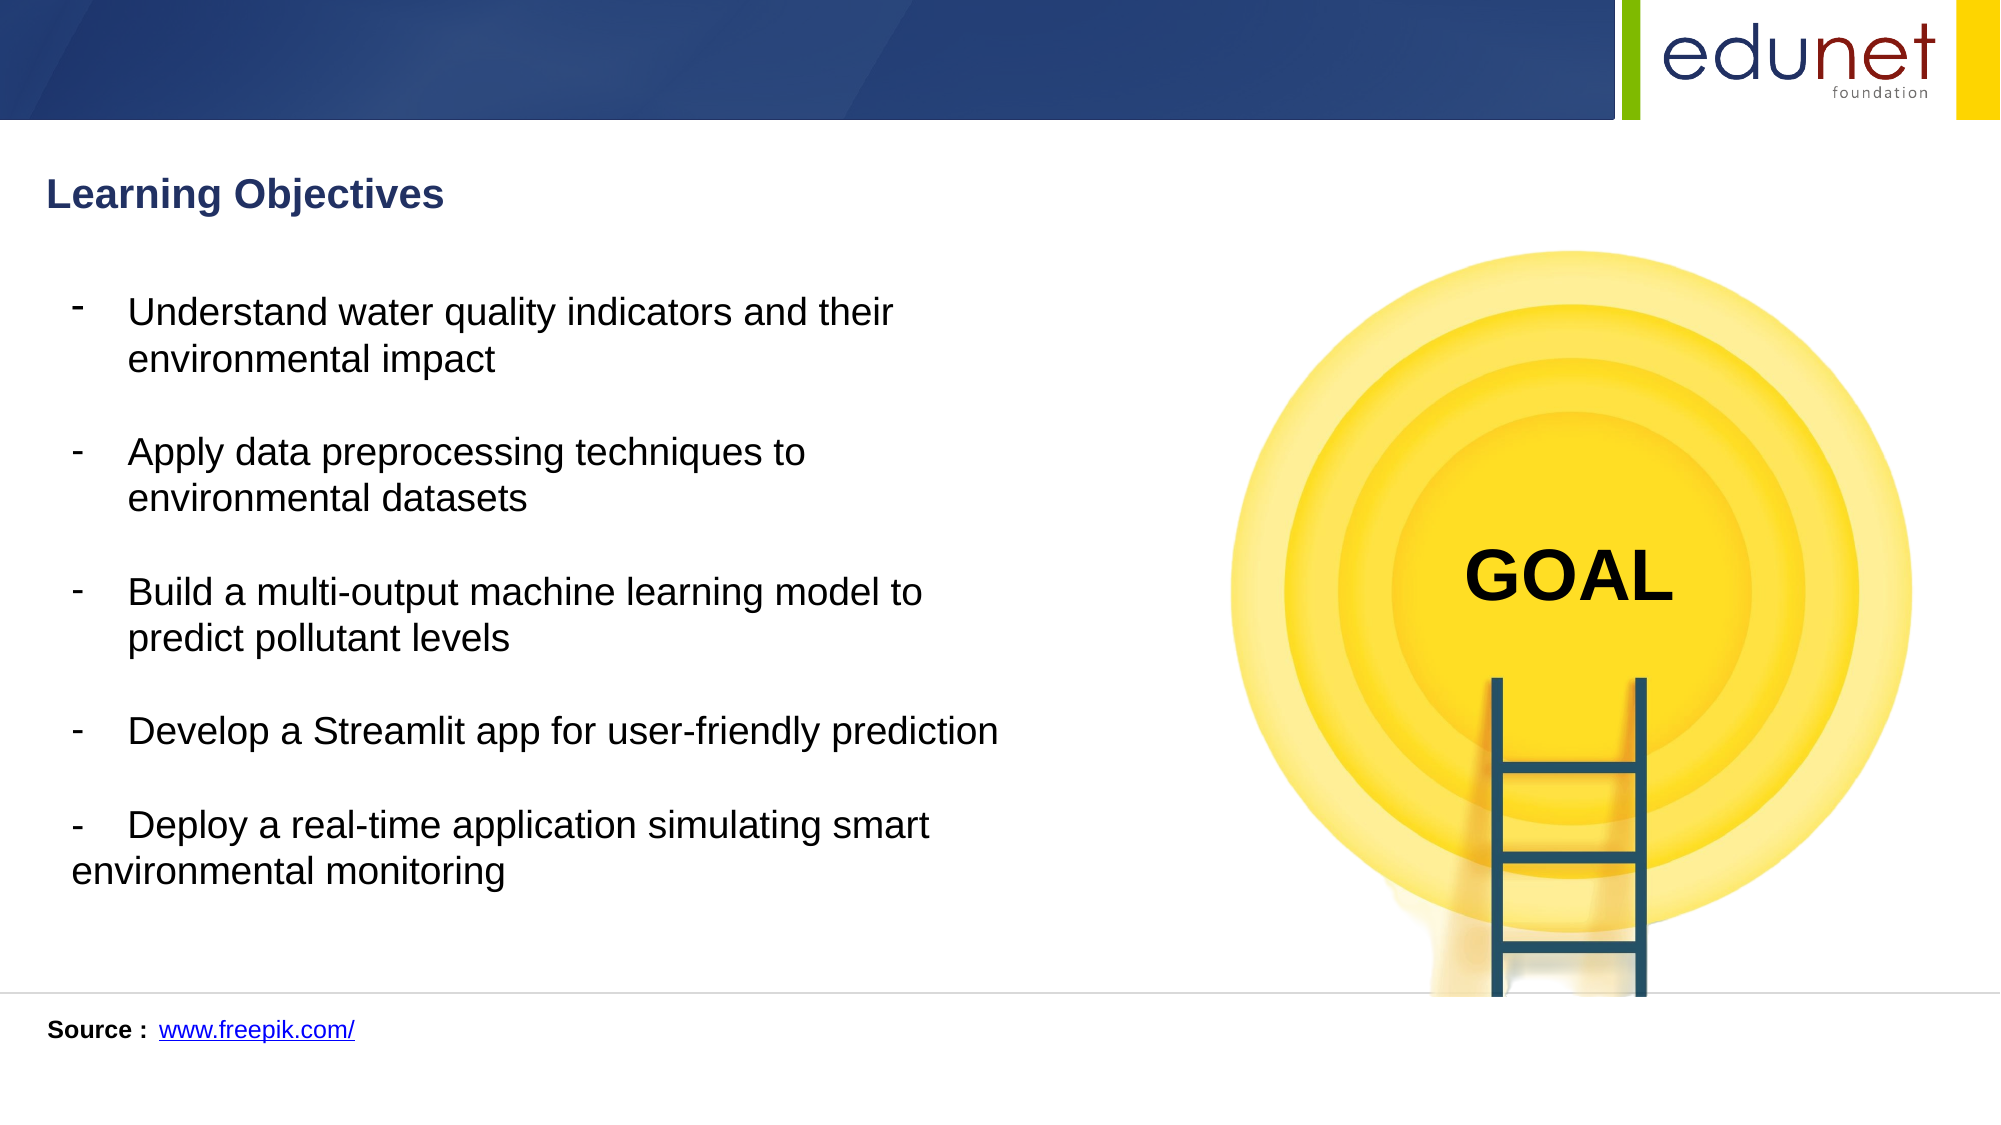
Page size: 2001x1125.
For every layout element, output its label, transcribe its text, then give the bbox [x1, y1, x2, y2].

text_box www.freepik.com/ [144, 1006, 447, 1052]
text_box Understand water quality indicators and their environmental impact Apply data preprocessing techniques to environmental datasets Build a multi-output machine learning model to predict pollutant levels Develop a Streamlit app for user-friendly prediction - Deploy a real-time application simulating smart environmental monitoring [56, 279, 1059, 900]
text_box Source : [32, 1006, 144, 1052]
text_box Learning Objectives [31, 159, 467, 225]
picture [1652, 12, 1948, 108]
picture [1204, 236, 1944, 997]
